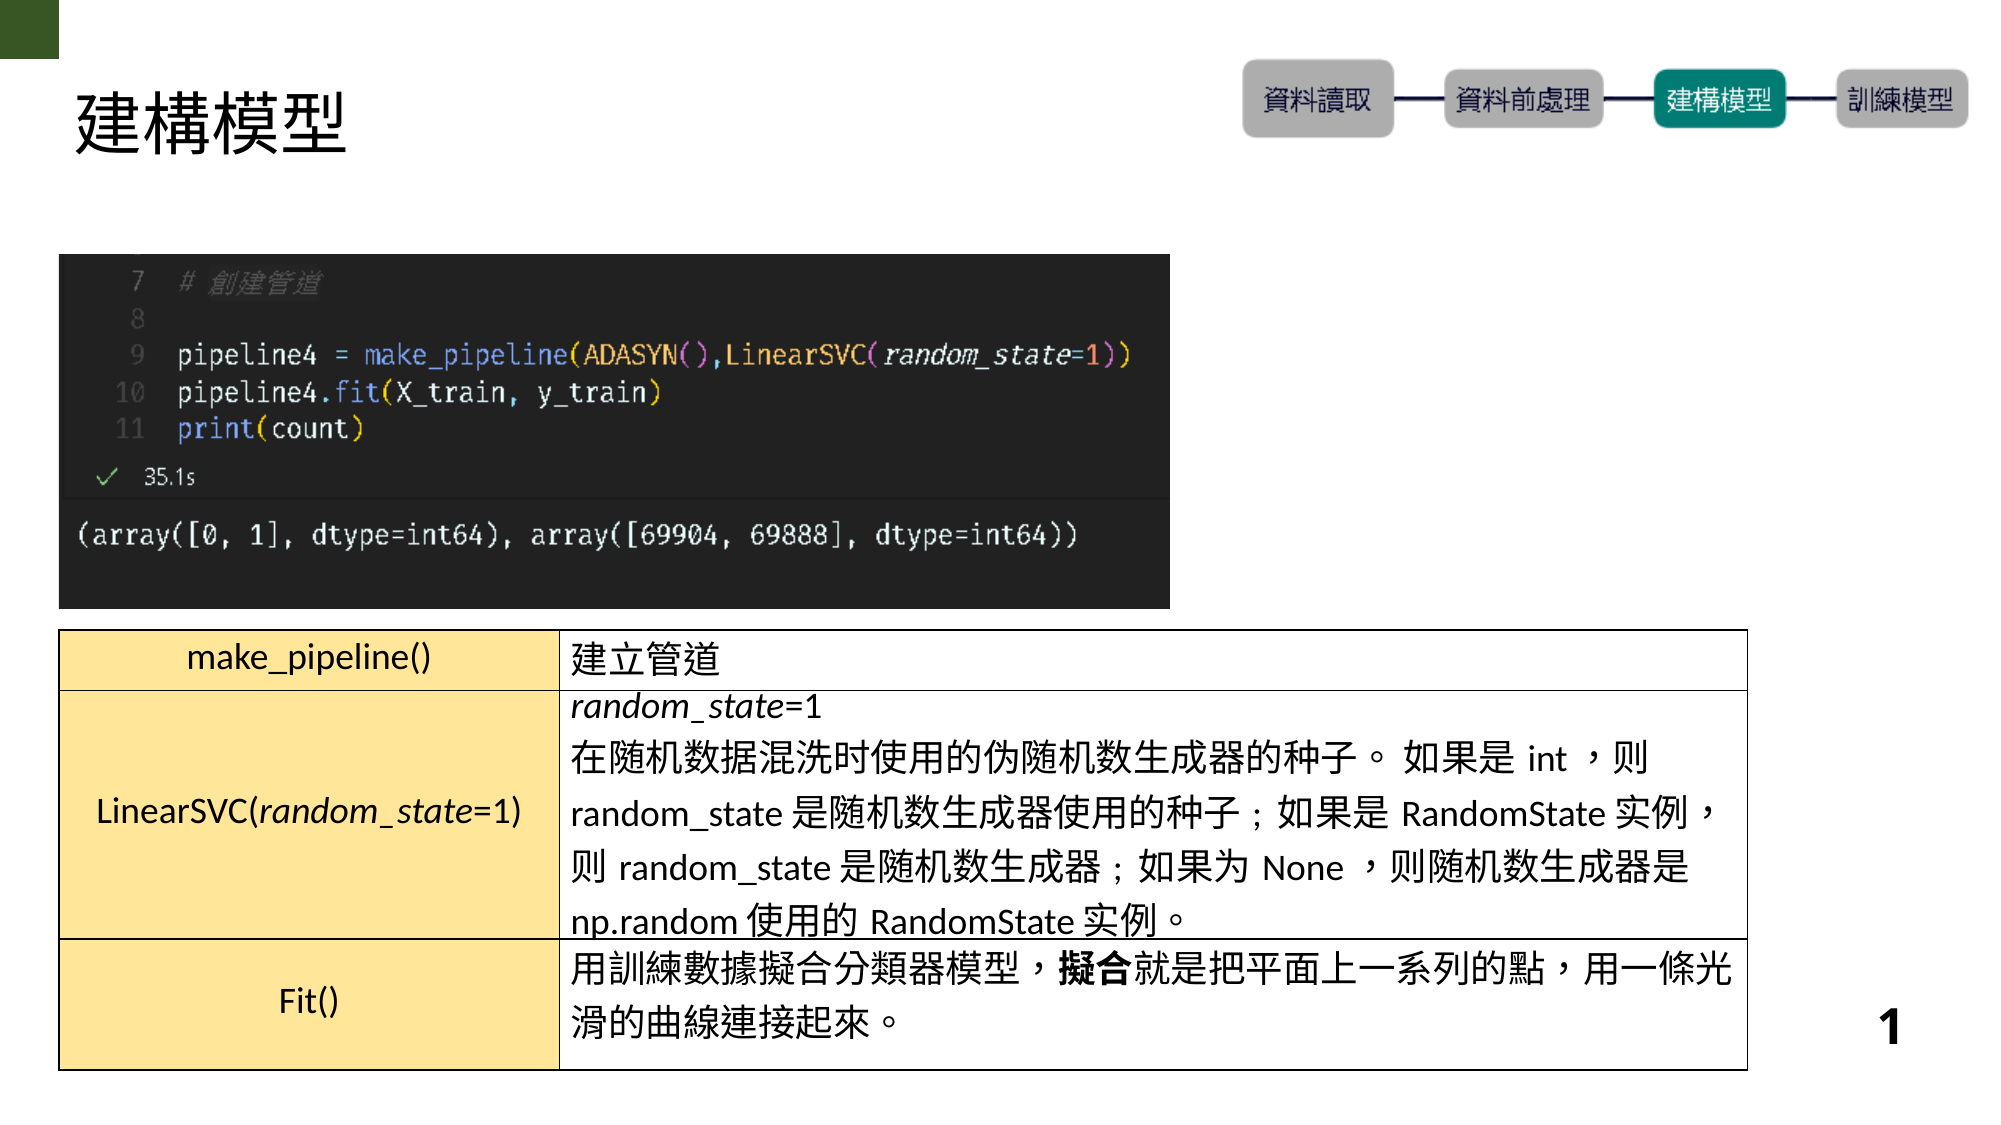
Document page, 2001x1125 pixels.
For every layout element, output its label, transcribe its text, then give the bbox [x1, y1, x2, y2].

picture [1213, 0, 2000, 193]
table_cell random_state=1 在随机数据混洗时使用的伪随机数生成器的种子。 如果是int，则random_state是随机数生成器使用的种子; 如果是RandomState实例，则random_state是随机数生成器; 如果为None，则随机数生成器是np.random使用的RandomState实例。 [560, 691, 1747, 938]
picture [58, 254, 1171, 609]
table_header 建立管道 [560, 631, 1747, 690]
table_cell LinearSVC(random_state=1) [60, 691, 559, 938]
table_cell 用訓練數據擬合分類器模型，擬合就是把平面上一系列的點，用一條光滑的曲線連接起來。 [560, 940, 1747, 1069]
table_cell Fit() [60, 940, 559, 1069]
text_box 建構模型 [58, 81, 1360, 255]
text_box [0, 0, 60, 60]
table_header make_pipeline() [60, 631, 559, 690]
text_box 1 [1861, 987, 2000, 1063]
